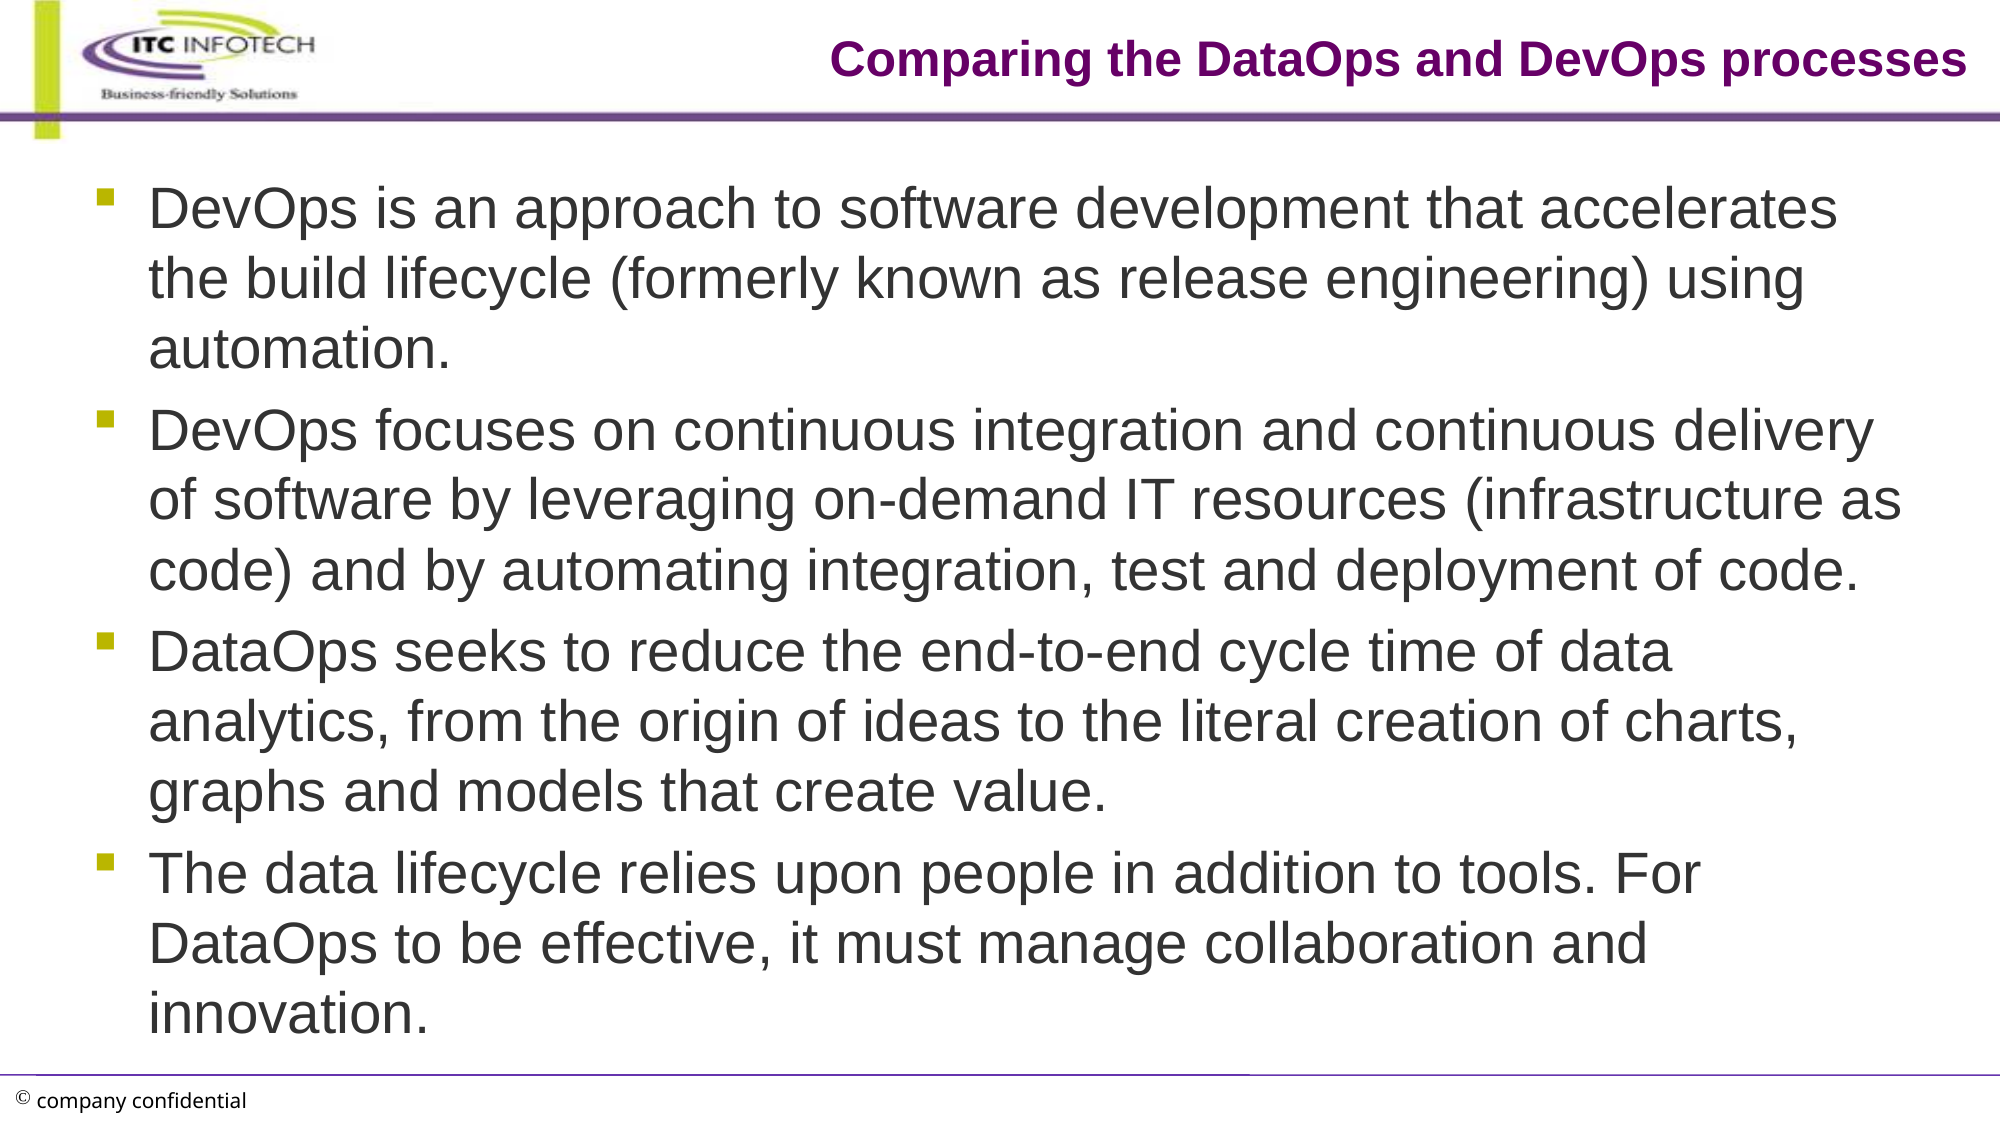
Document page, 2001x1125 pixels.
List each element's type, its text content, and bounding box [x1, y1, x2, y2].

list DevOps is an approach to software development that accelerates the build lifecycle (formerly known as release engineering) using automation. DevOps focuses on continuous integration and continuous delivery of software by leveraging on-demand IT resources (infrastructure as code) and by automating integration, test and deployment of code. DataOps seeks to reduce the end-to-end cycle time of data analytics, from the origin of ideas to the literal creation of charts, graphs and models that create value. The data lifecycle relies upon people in addition to tools. For DataOps to be effective, it must manage collaboration and innovation. [76, 162, 1924, 1026]
title Comparing the DataOps and DevOps processes [433, 12, 1984, 101]
picture [0, 0, 2000, 144]
